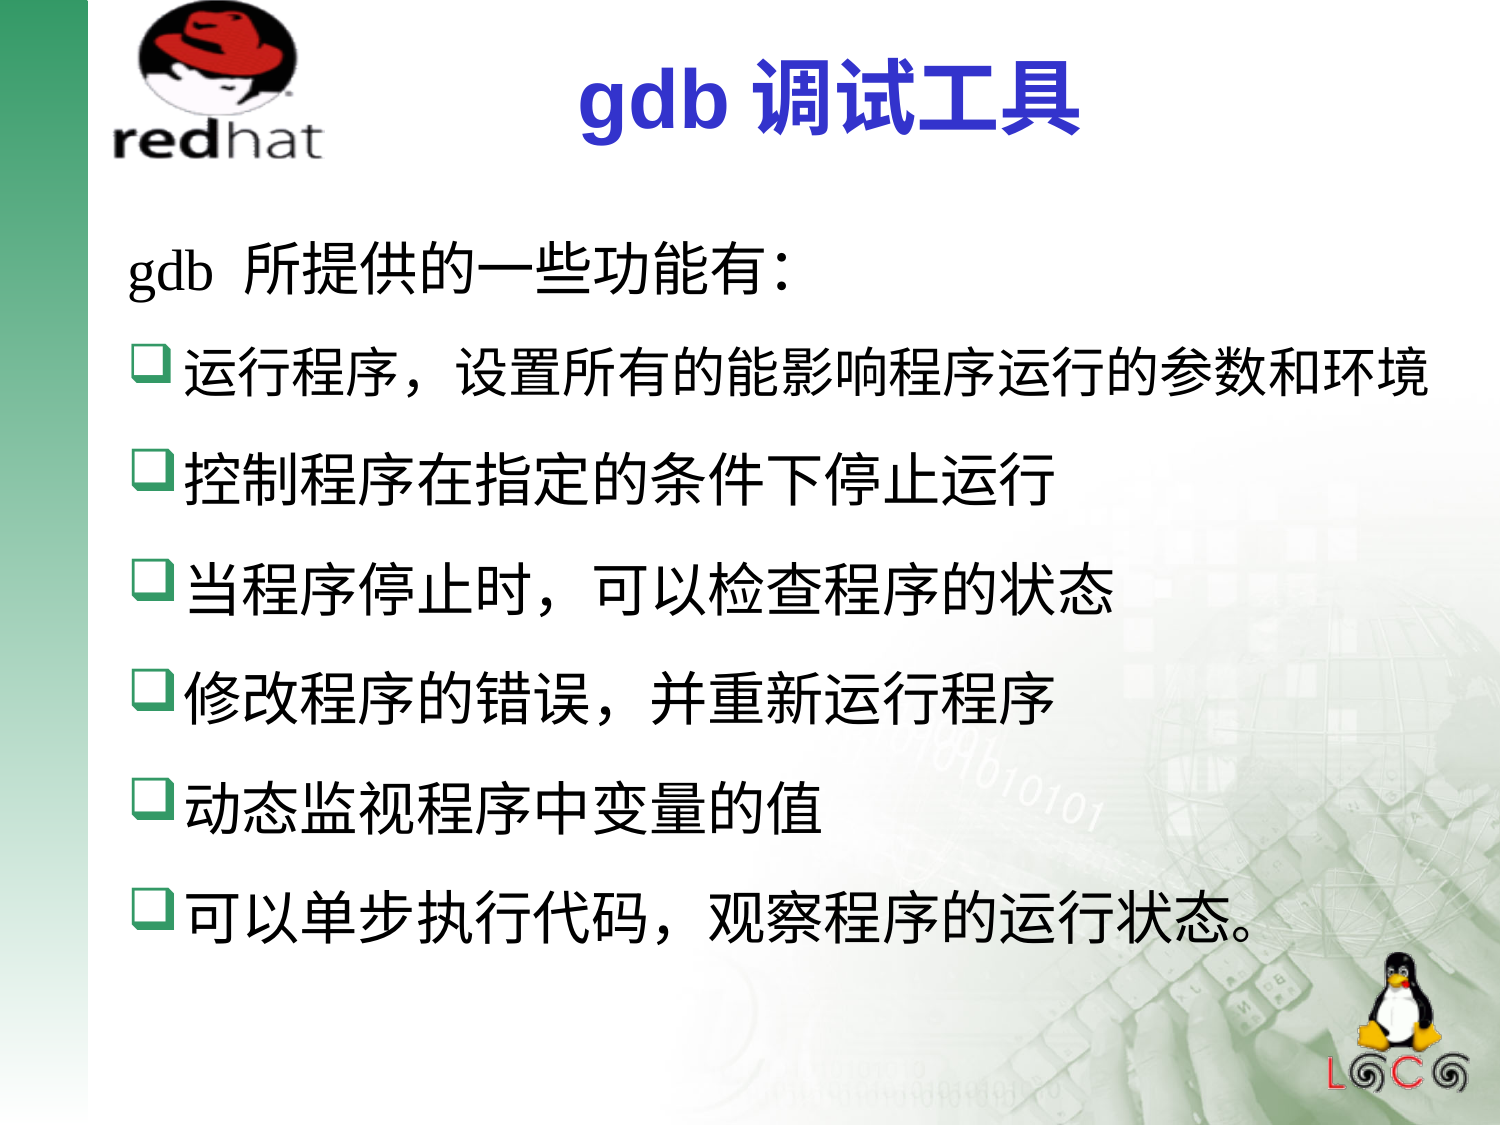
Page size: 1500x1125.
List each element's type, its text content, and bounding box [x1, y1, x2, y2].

picture [549, 365, 1500, 1125]
text_box gdb 所提供的一些功能有： 运行程序，设置所有的能影响程序运行的参数和环境 控制程序在指定的条件下停止运行 当程序停止时，可以检查程序的状态 修改程序的错误，并重新运行程序 动态监视程序中变量的值 可以单步执行代码，观察程序的运行状态。 [112, 196, 1447, 960]
text_box gdb调试工具 [310, 30, 1350, 159]
picture [112, 0, 325, 161]
